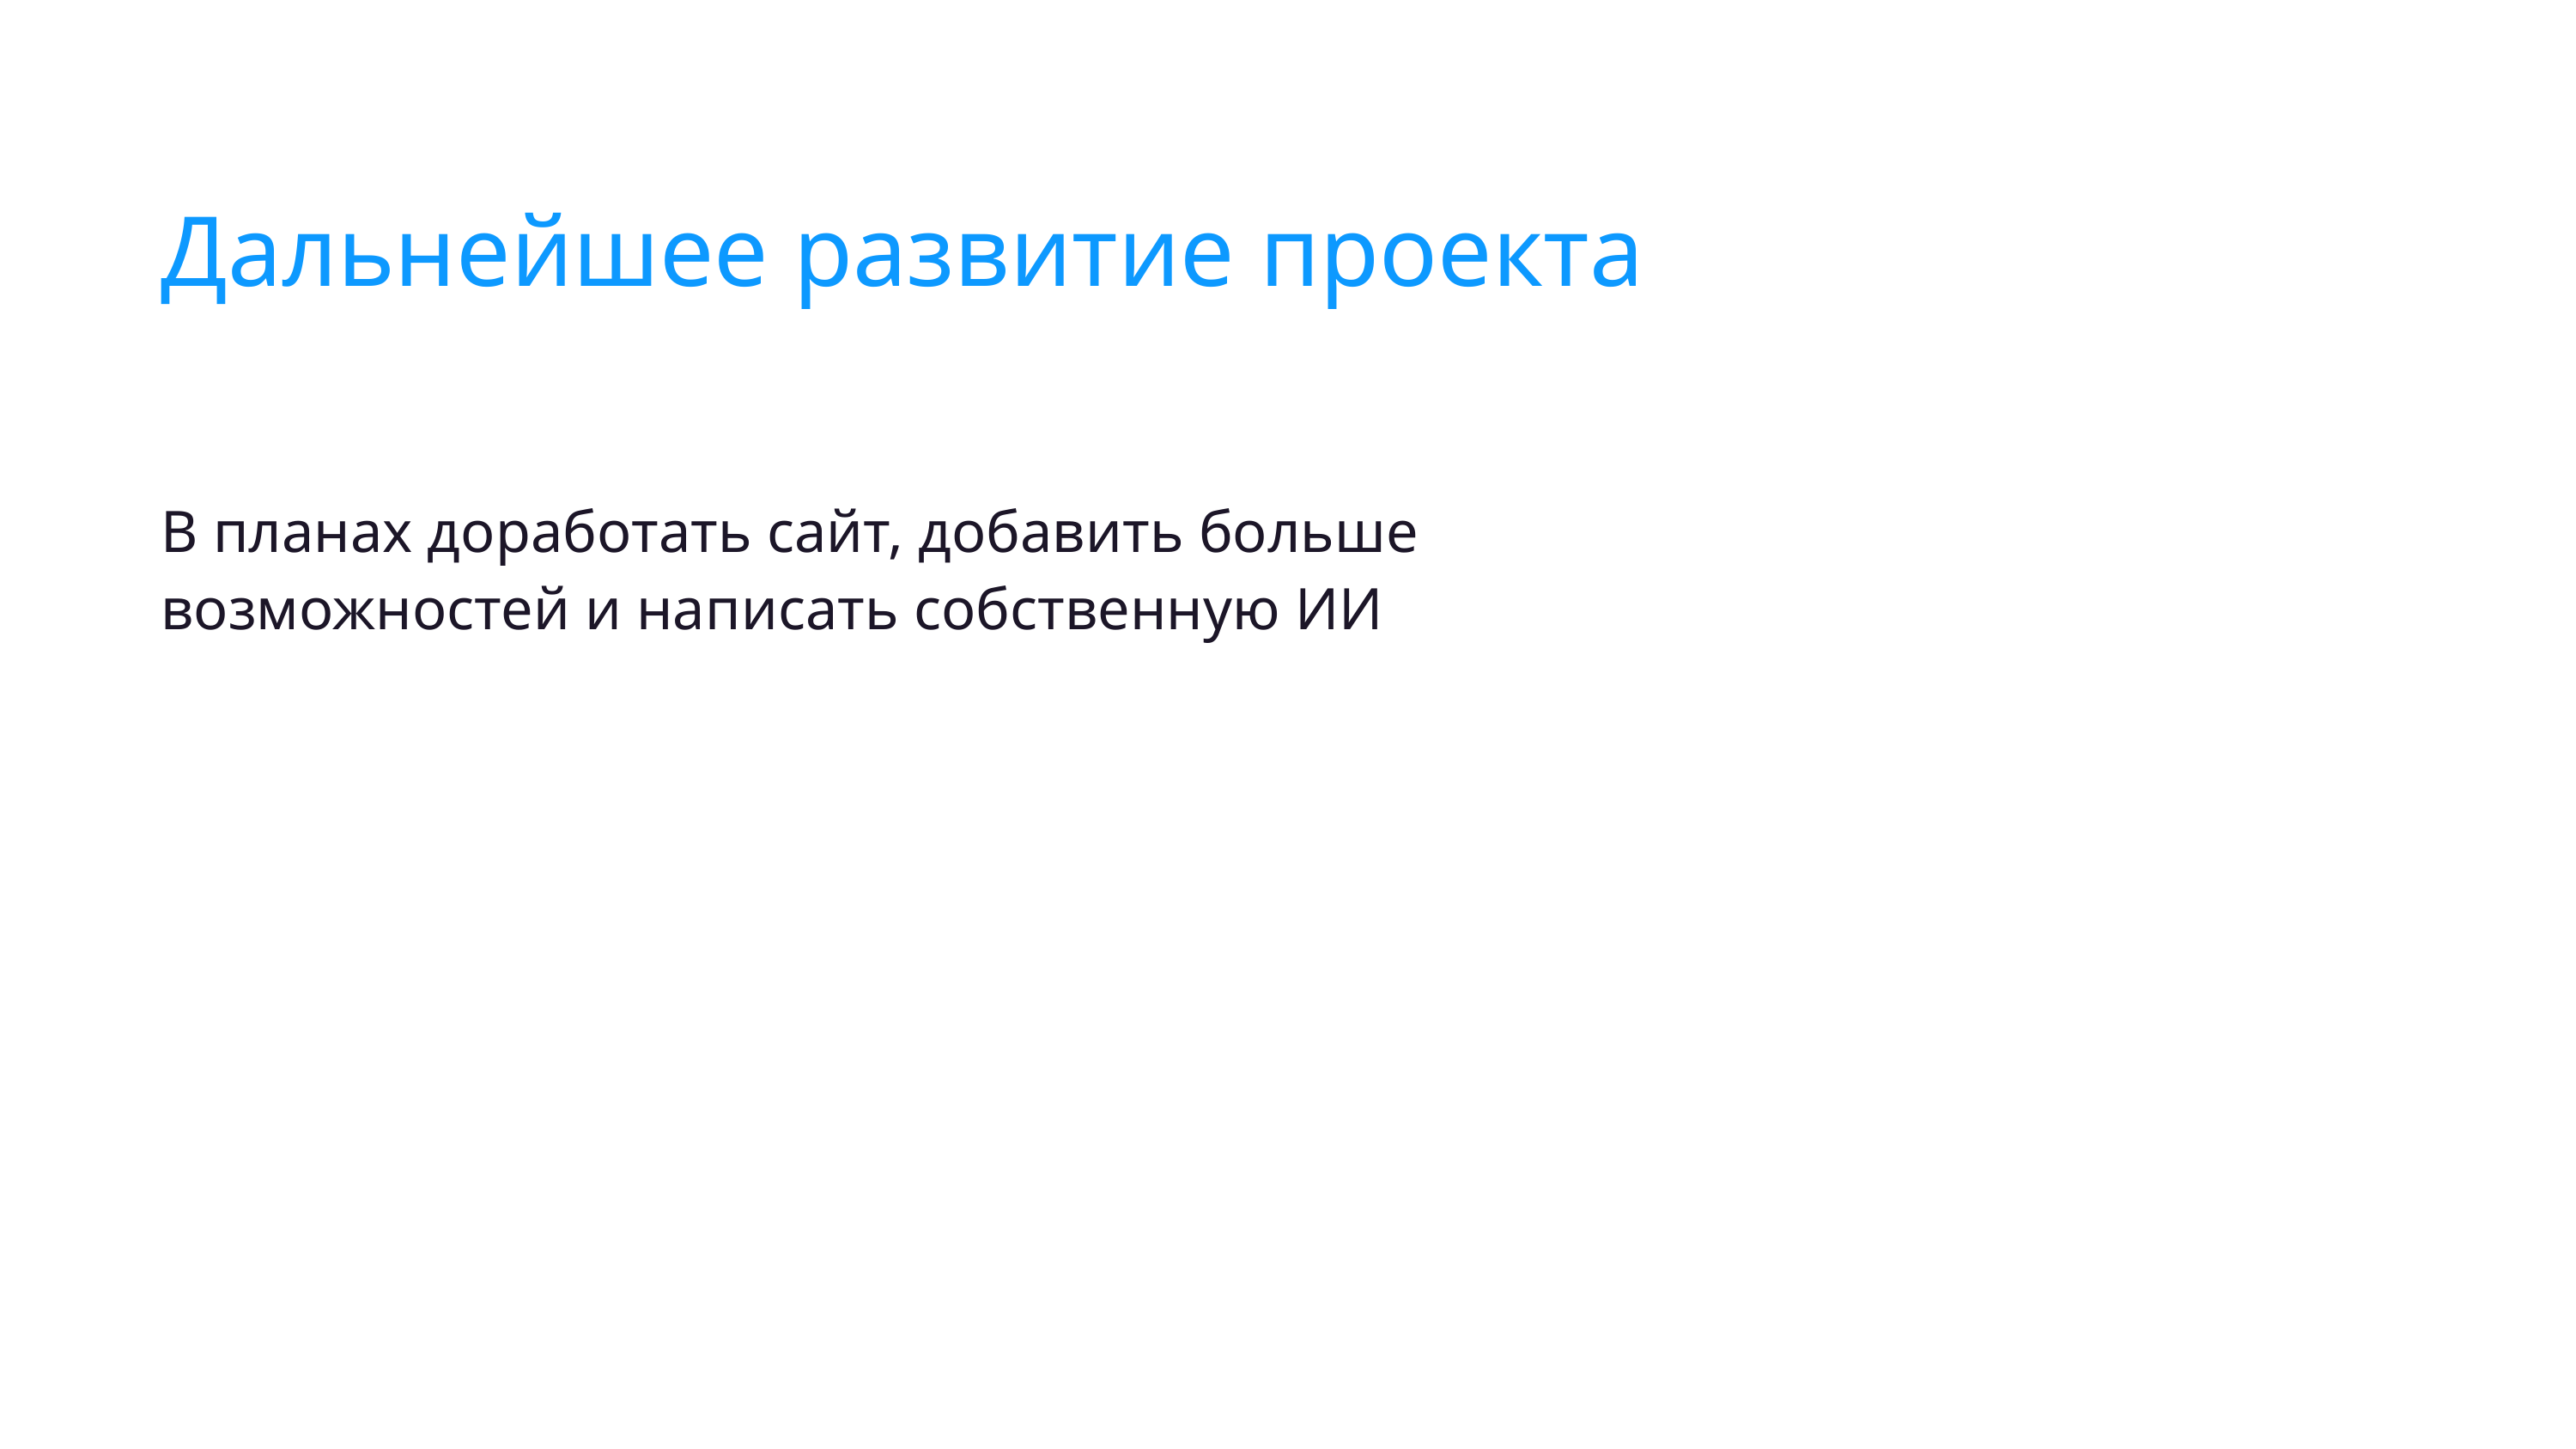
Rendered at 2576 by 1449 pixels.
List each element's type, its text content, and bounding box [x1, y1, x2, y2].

text_box В планах доработать сайт, добавить больше возможностей и написать собственную ИИ [161, 487, 1774, 665]
text_box Дальнейшее развитие проекта [161, 161, 2418, 307]
